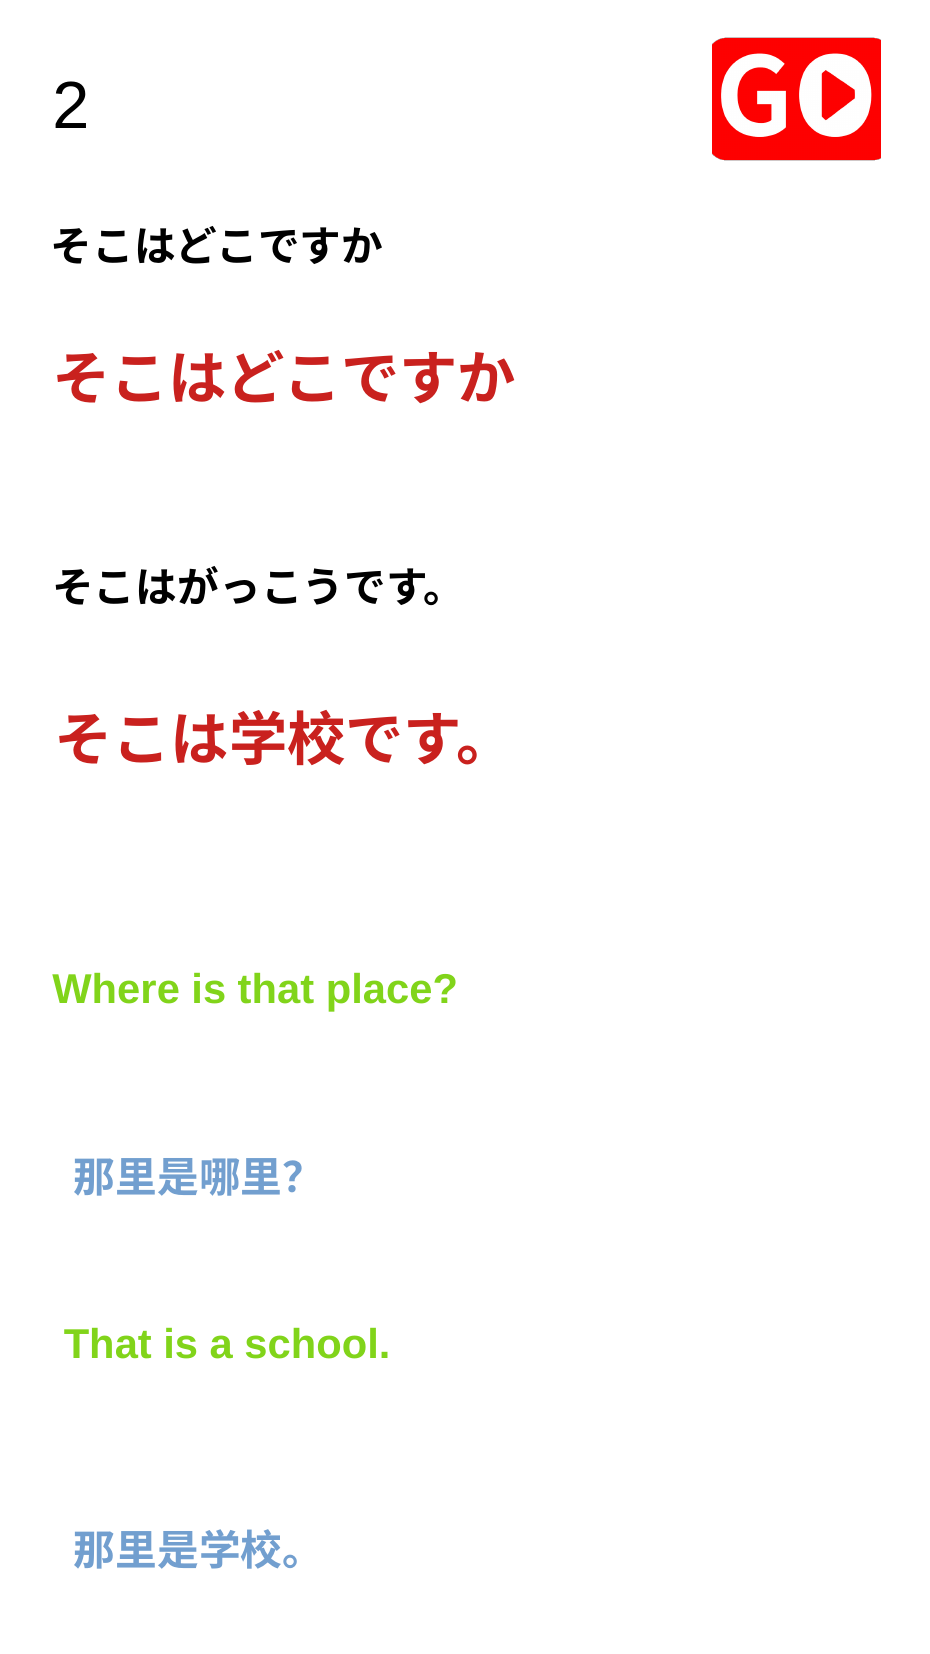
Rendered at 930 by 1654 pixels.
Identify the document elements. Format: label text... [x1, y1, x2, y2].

text_box 那里是学校。 [37, 1475, 898, 1623]
text_box That is a school. [37, 1268, 898, 1416]
text_box Where is that place? [37, 913, 898, 1061]
text_box 2 [37, 54, 450, 144]
text_box そこはがっこうです。 [37, 512, 898, 660]
text_box そこはどこですか [35, 171, 896, 319]
text_box そこはどこですか [37, 302, 898, 450]
text_box そこは学校です。 [39, 663, 900, 811]
picture [712, 37, 882, 162]
text_box 那里是哪里？ [37, 1102, 898, 1250]
